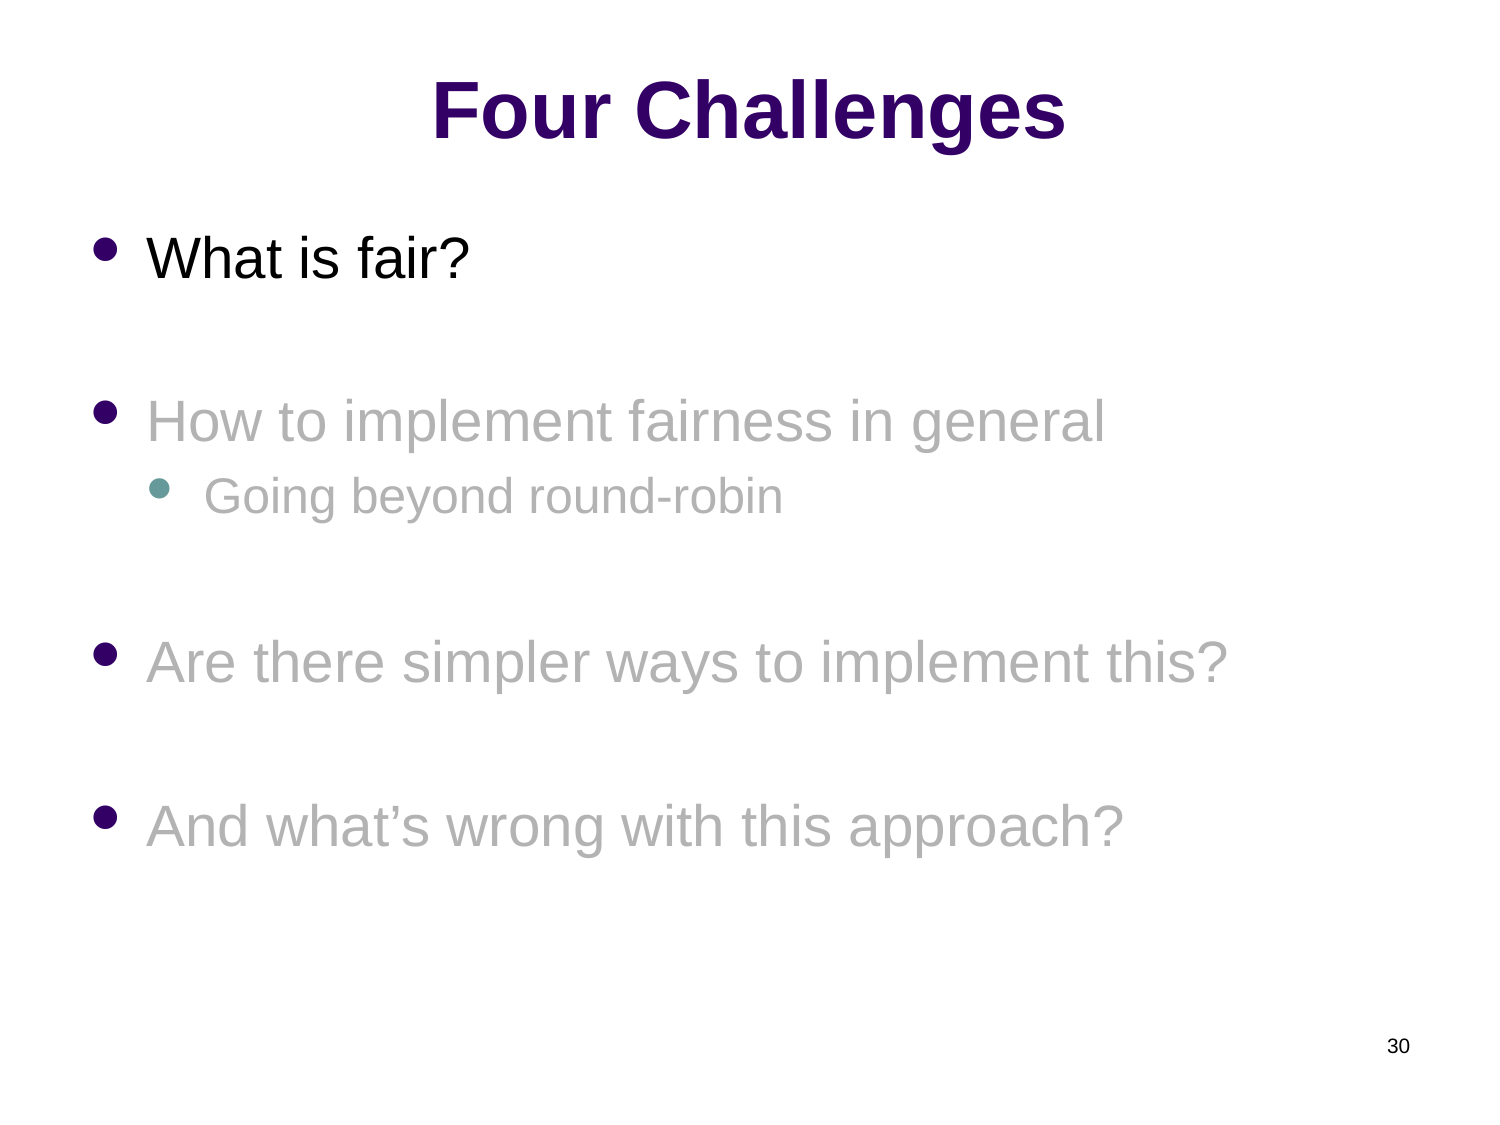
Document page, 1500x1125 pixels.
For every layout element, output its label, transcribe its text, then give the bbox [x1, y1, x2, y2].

list What is fair? How to implement fairness in general Going beyond round-robin Are there simpler ways to implement this? And what’s wrong with this approach? [75, 212, 1475, 1006]
slide_number 30 [1074, 1024, 1426, 1101]
title Four Challenges [0, 20, 1500, 163]
